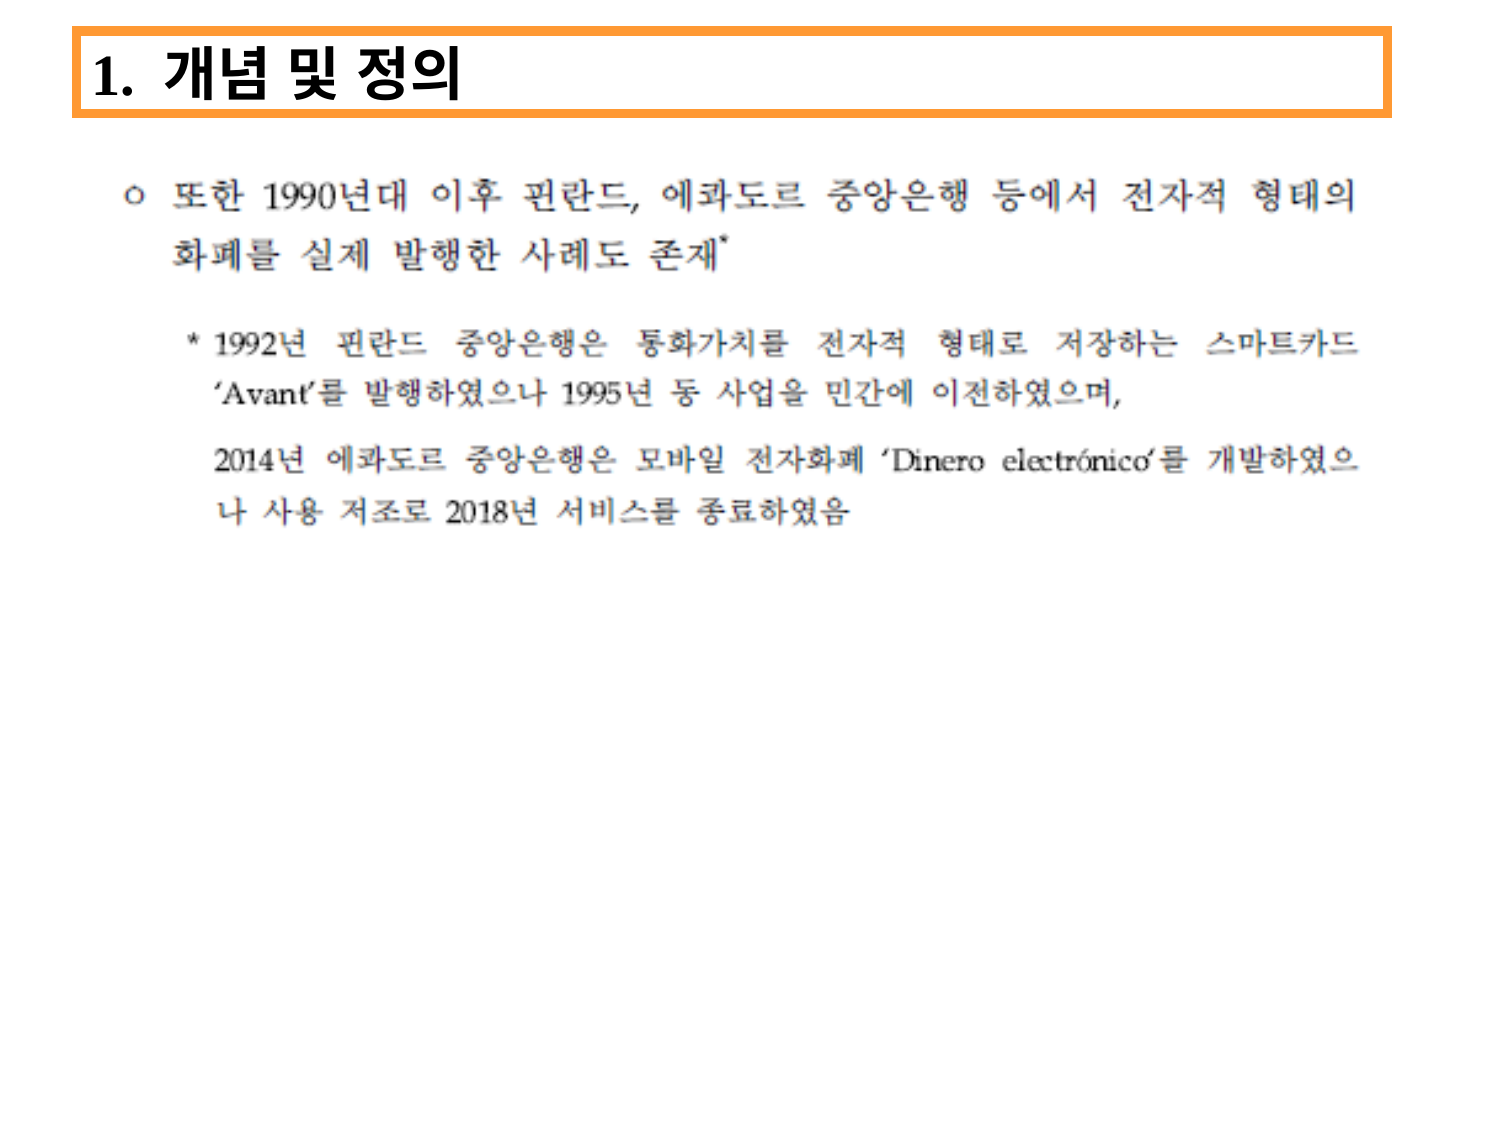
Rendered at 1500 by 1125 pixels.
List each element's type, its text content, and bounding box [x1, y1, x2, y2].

text_box 1. 개념 및 정의 [76, 30, 1388, 114]
picture [111, 160, 1378, 551]
